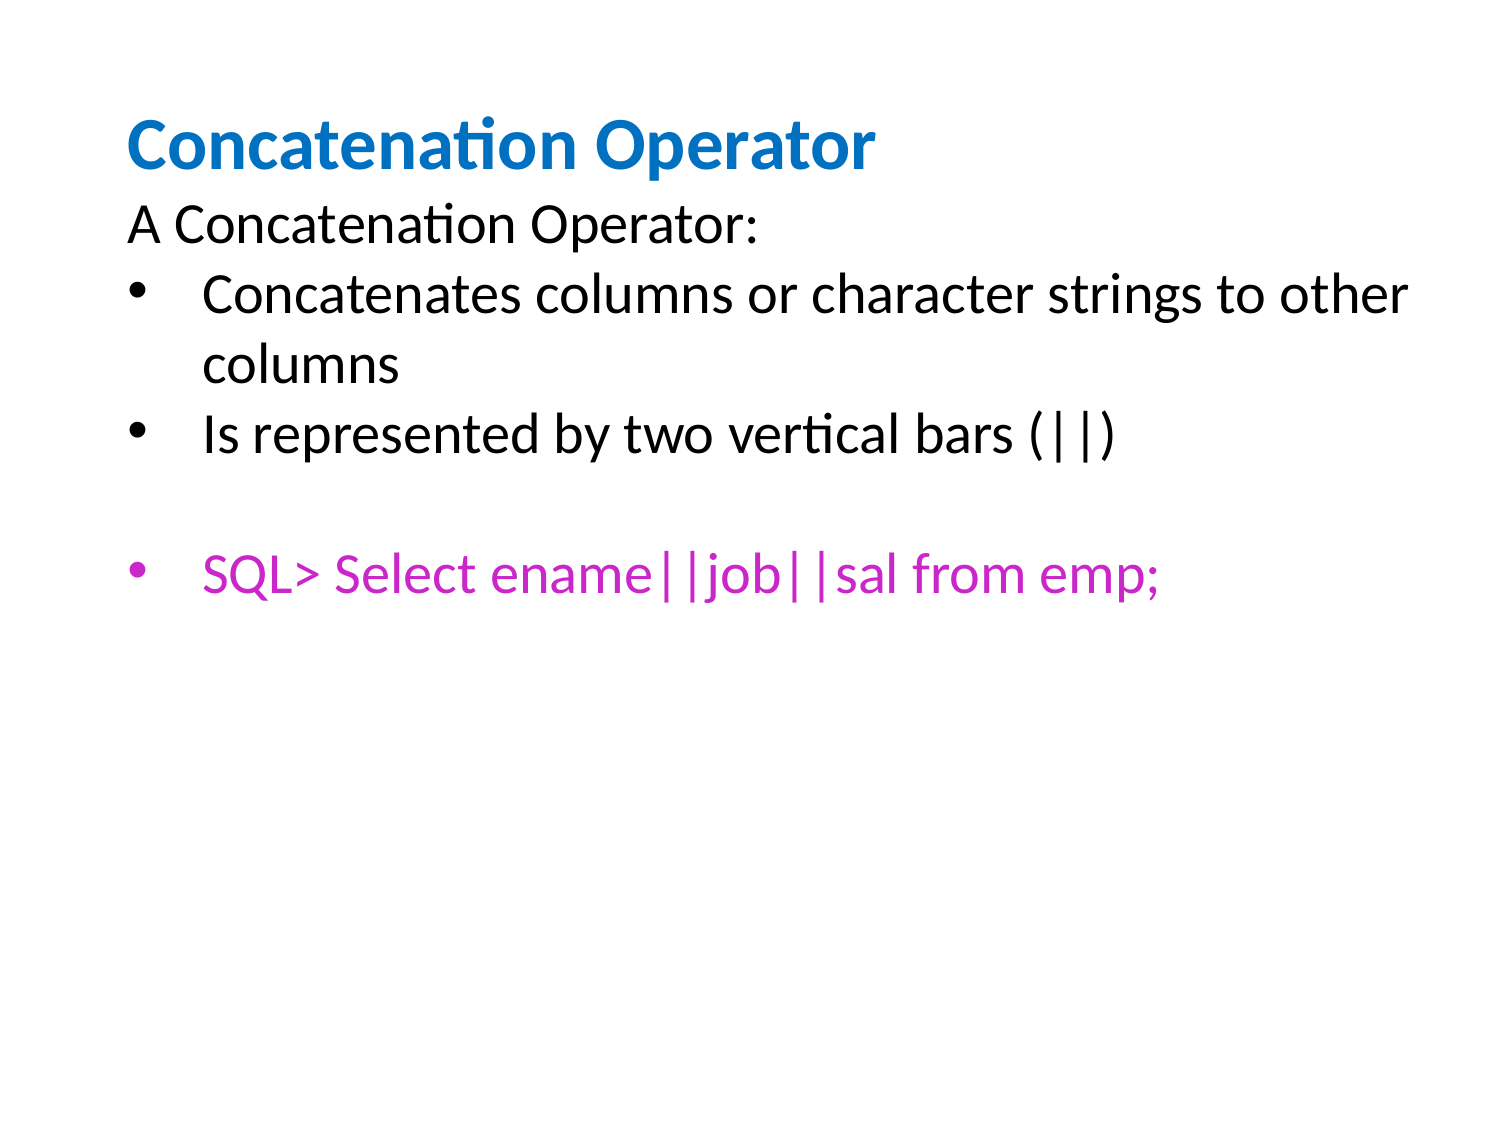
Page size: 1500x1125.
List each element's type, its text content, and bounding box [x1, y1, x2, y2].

text_box Concatenation Operator A Concatenation Operator: Concatenates columns or character strings to other columns Is represented by two vertical bars (||) SQL> Select ename||job||sal from emp; [112, 87, 1463, 753]
